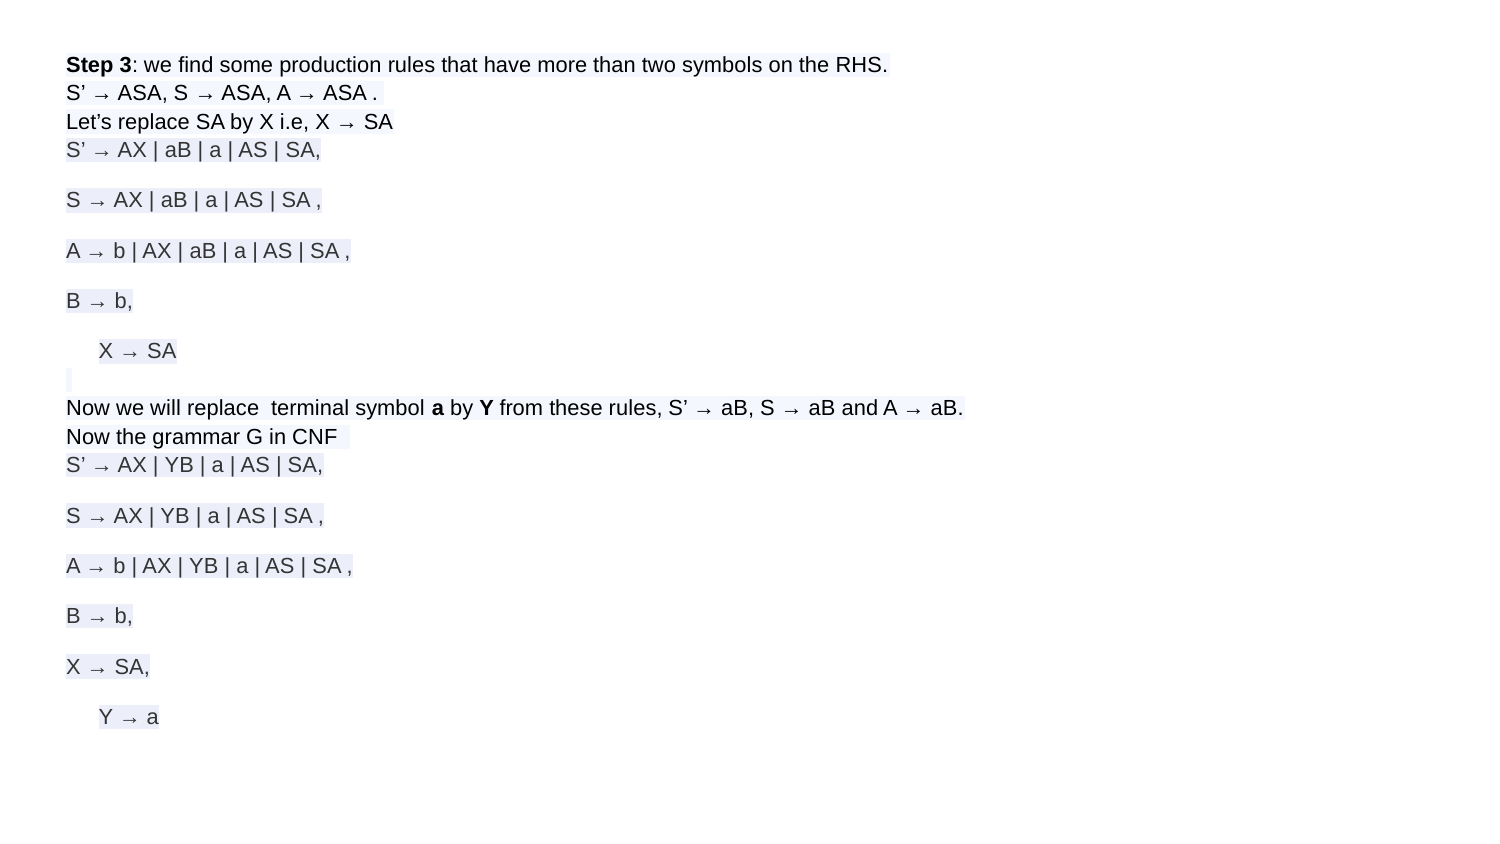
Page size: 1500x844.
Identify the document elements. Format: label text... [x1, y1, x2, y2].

list Step 3: we find some production rules that have more than two symbols on the RHS. S’ → ASA, S → ASA, A → ASA . Let’s replace SA by X i.e, X → SA S’ → AX | aB | a | AS | SA, S → AX | aB | a | AS | SA , A → b | AX | aB | a | AS | SA , B → b, X → SA Now we will replace terminal symbol a by Y from these rules, S’ → aB, S → aB and A → aB. Now the grammar G in CNF S’ → AX | YB | a | AS | SA, S → AX | YB | a | AS | SA , A → b | AX | YB | a | AS | SA , B → b, X → SA, Y → a [51, 33, 1449, 750]
